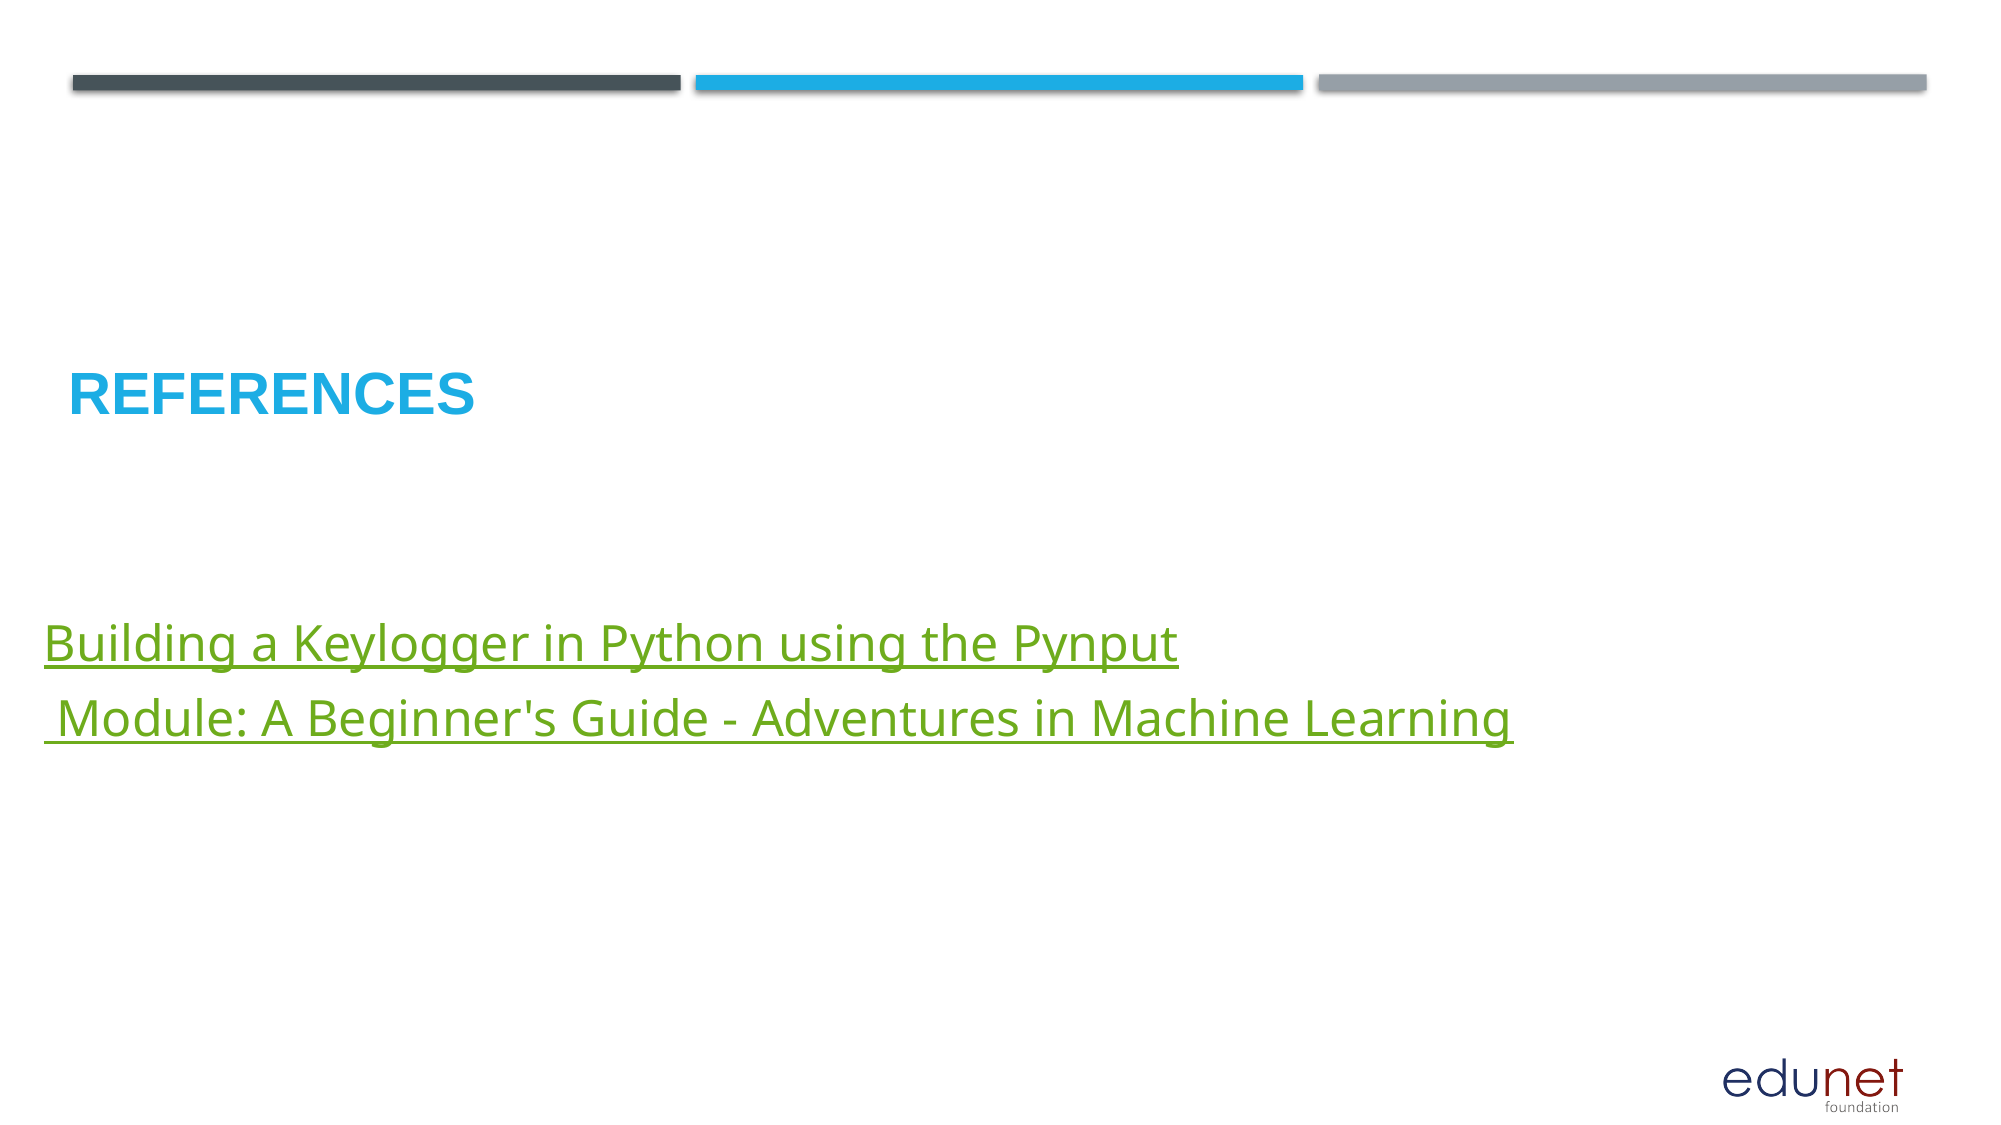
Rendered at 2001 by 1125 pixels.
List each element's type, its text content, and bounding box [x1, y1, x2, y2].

picture [1719, 1056, 1905, 1116]
text_box Building a Keylogger in Python using the Pynput Module: A Beginner's Guide - Adventures in Machine Learning [28, 475, 2000, 973]
text_box References [53, 347, 1863, 435]
